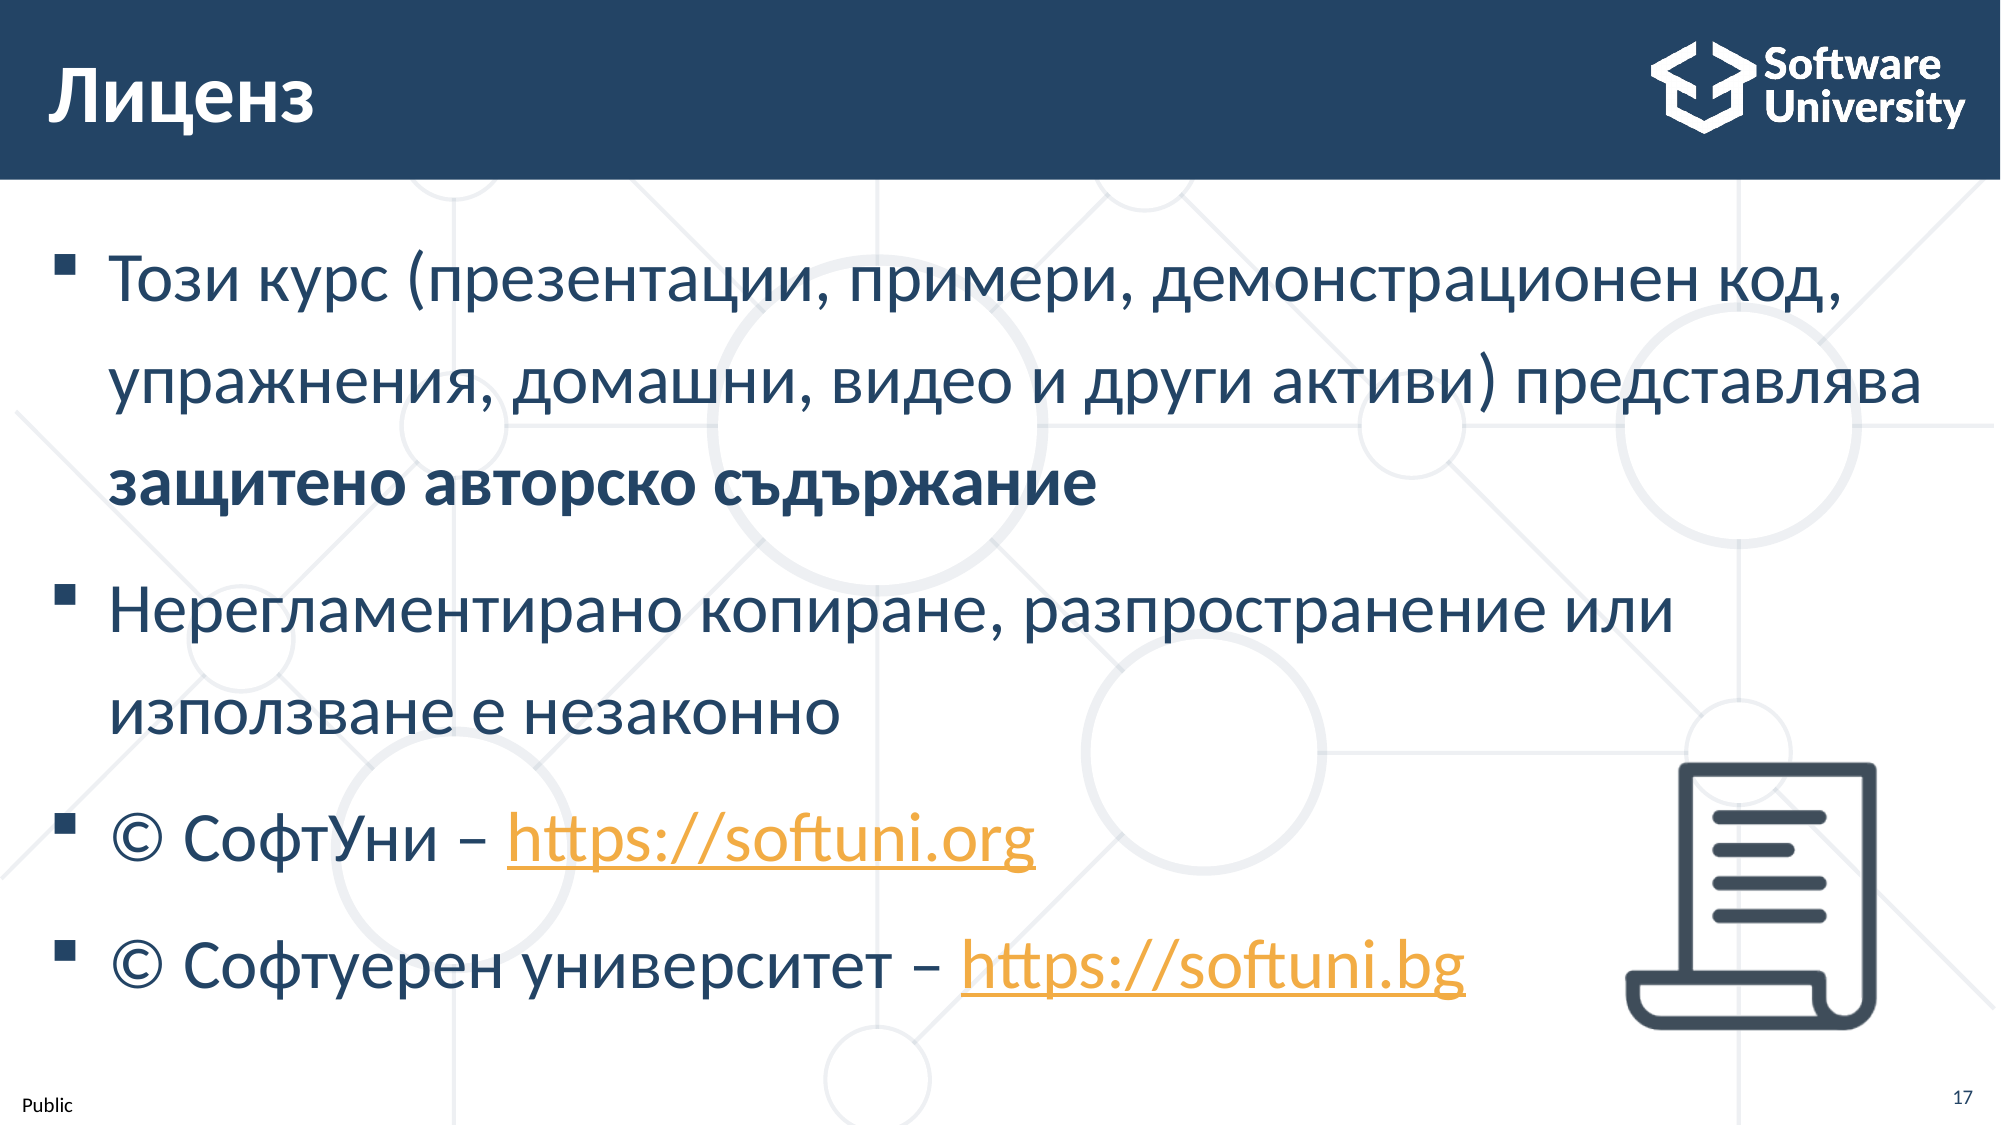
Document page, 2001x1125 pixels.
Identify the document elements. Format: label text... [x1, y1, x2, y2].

slide_number 17 [1927, 1067, 1989, 1117]
list Този курс (презентации, примери, демонстрационен код, упражнения, домашни, видео и други активи) представлява защитено авторско съдържание Нерегламентирано копиране, разпространение или използване е незаконно © СофтУни – https://softuni.org © Софтуерен университет – https://softuni.bg [31, 208, 1970, 1104]
title Лиценз [31, 16, 1625, 162]
picture [1598, 728, 1916, 1065]
picture [1651, 41, 1966, 134]
